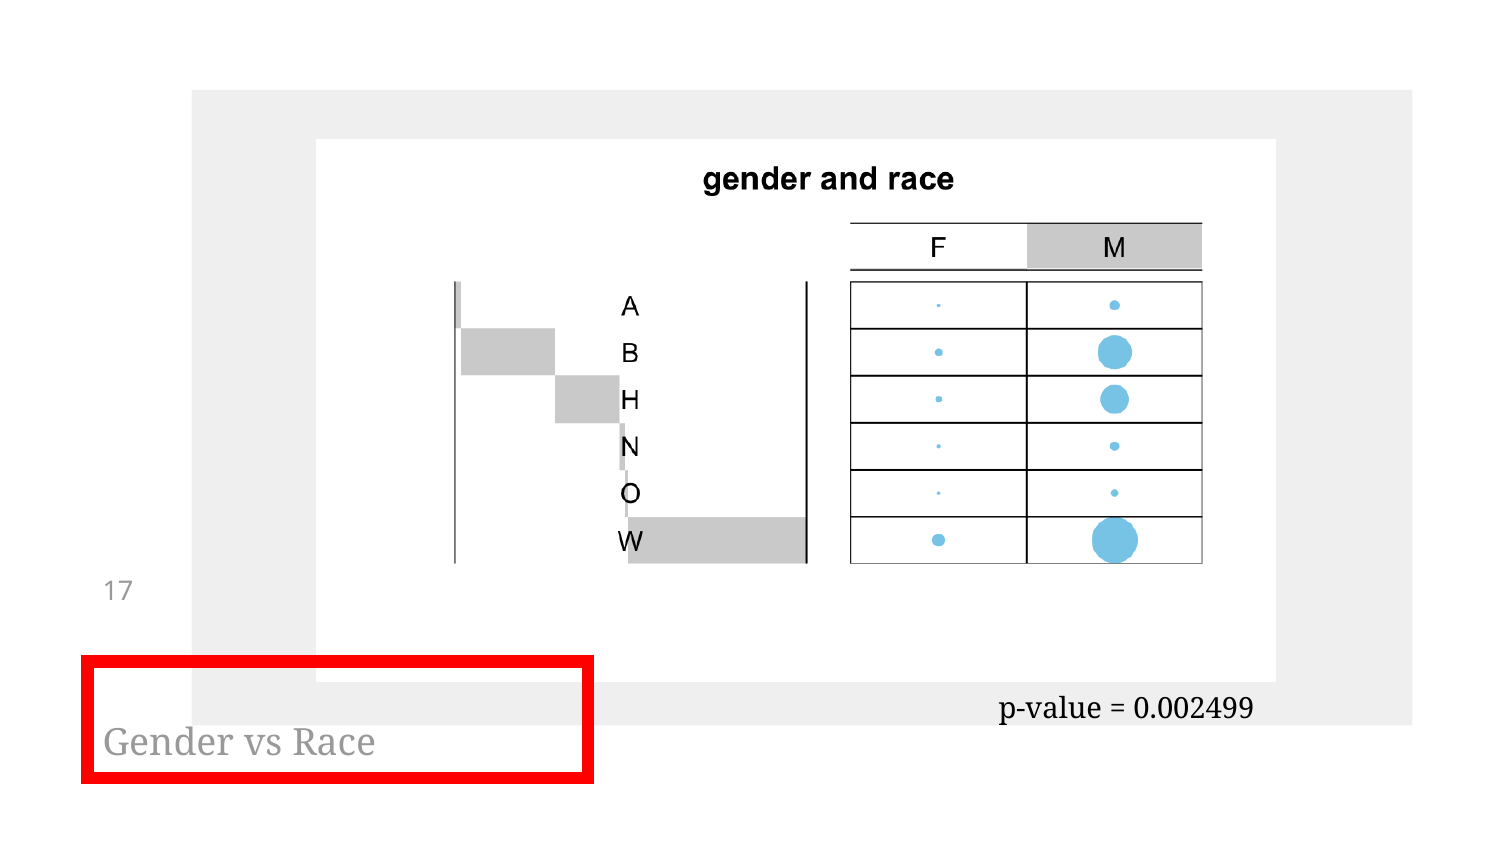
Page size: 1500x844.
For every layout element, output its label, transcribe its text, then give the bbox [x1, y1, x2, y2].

text_box p-value = 0.002499 [983, 685, 1270, 732]
slide_number 17 [87, 558, 178, 623]
picture [320, 142, 1272, 678]
list Gender vs Race [81, 655, 594, 784]
